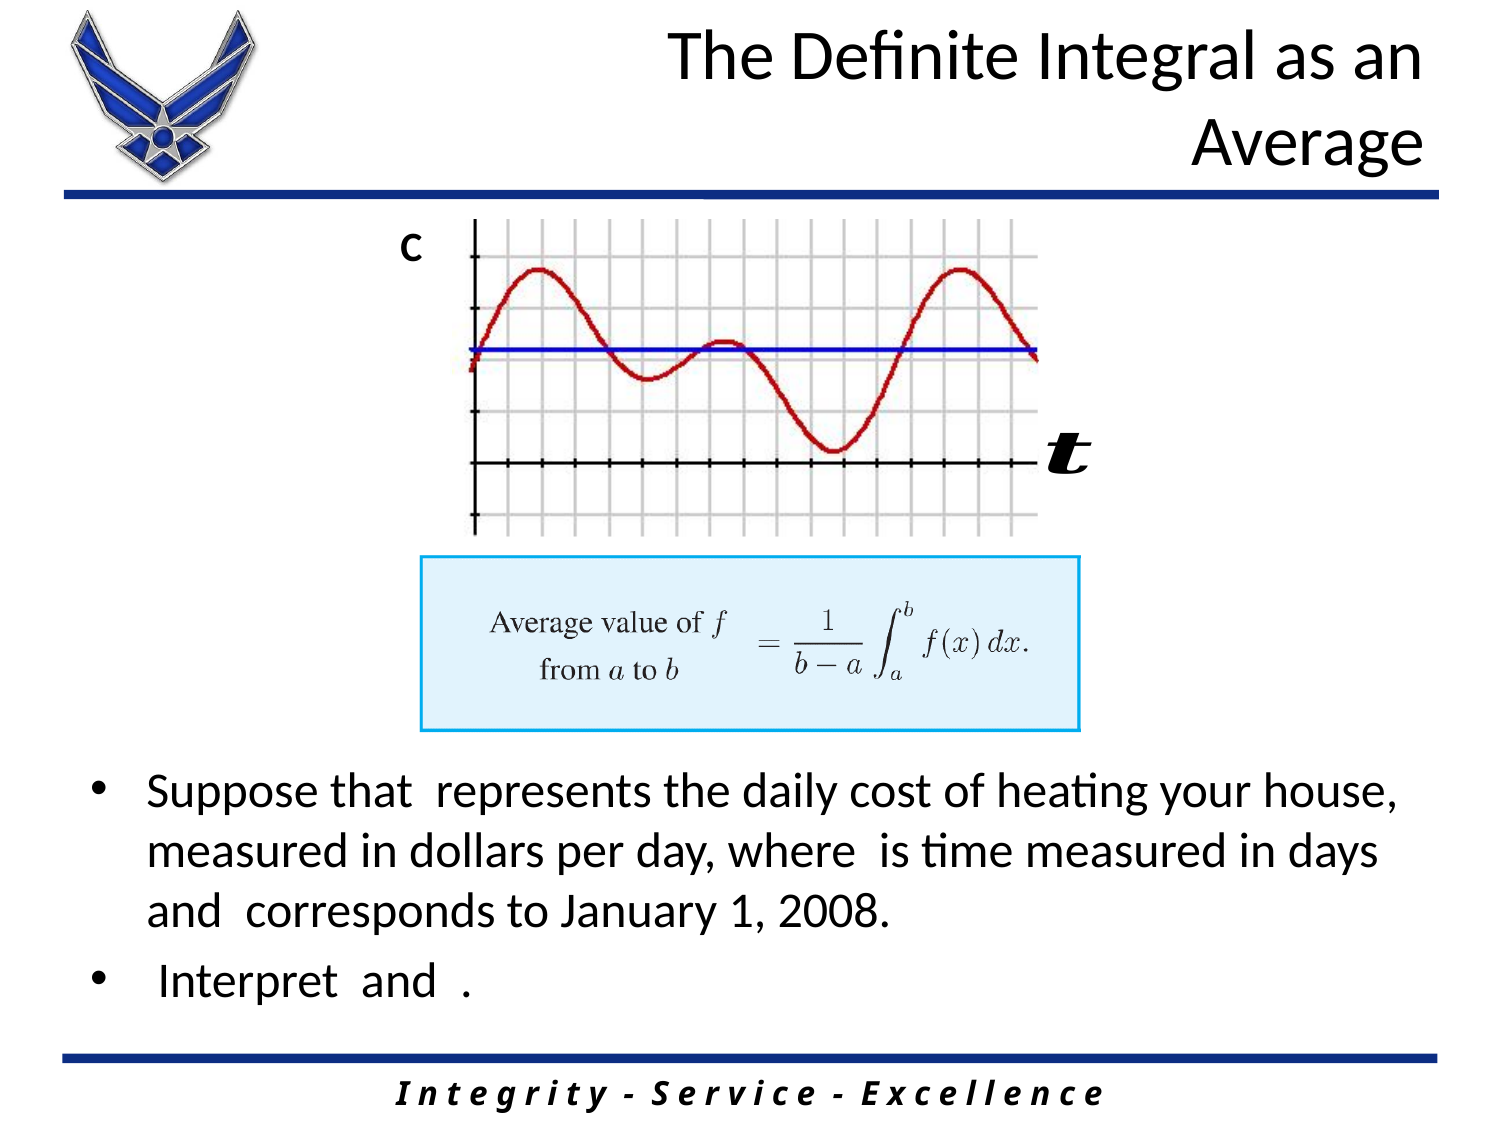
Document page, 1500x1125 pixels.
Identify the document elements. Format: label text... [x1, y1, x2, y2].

title The Definite Integral as an Average [270, 0, 1440, 188]
picture [418, 219, 1082, 734]
picture [65, 5, 261, 188]
picture [423, 559, 1077, 728]
